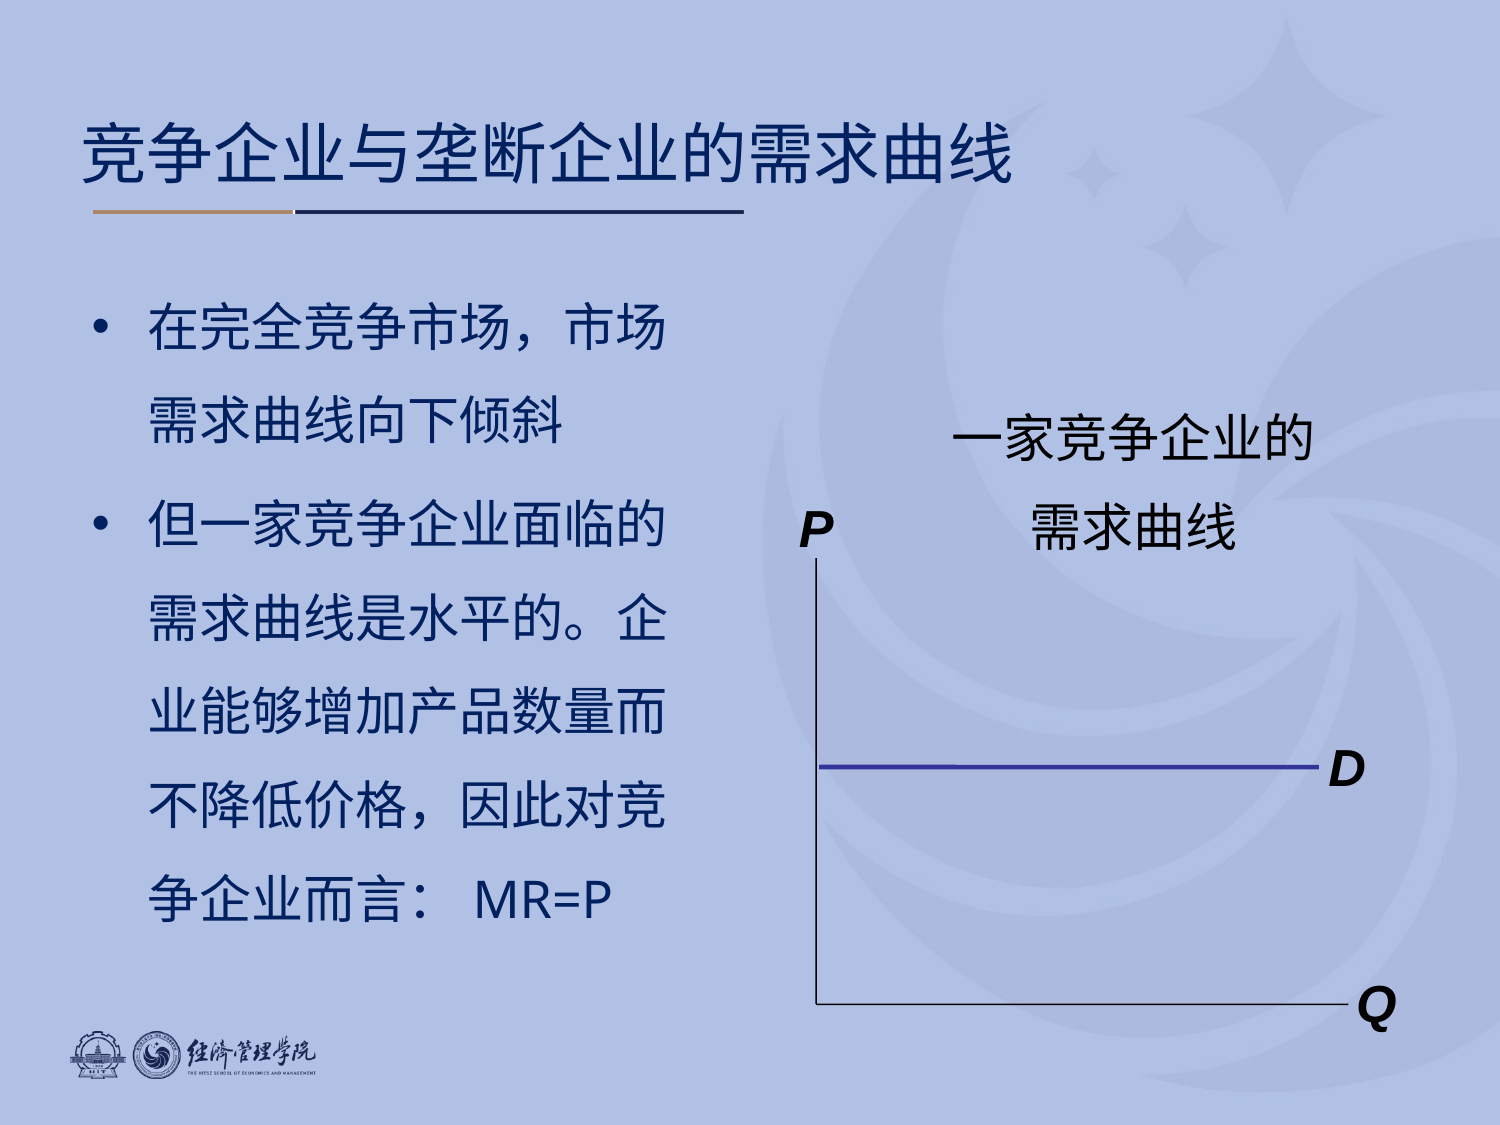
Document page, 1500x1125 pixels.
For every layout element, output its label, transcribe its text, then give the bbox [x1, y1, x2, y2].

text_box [775, 487, 1434, 1042]
title 竞争企业与垄断企业的需求曲线 [64, 113, 1266, 191]
picture [0, 0, 1500, 1125]
text_box 一家竞争企业的 需求曲线 [879, 398, 1388, 486]
list 在完全竞争市场，市场需求曲线向下倾斜 但一家竞争企业面临的需求曲线是水平的。企业能够增加产品数量而不降低价格，因此对竞争企业而言：MR=P [76, 255, 703, 965]
